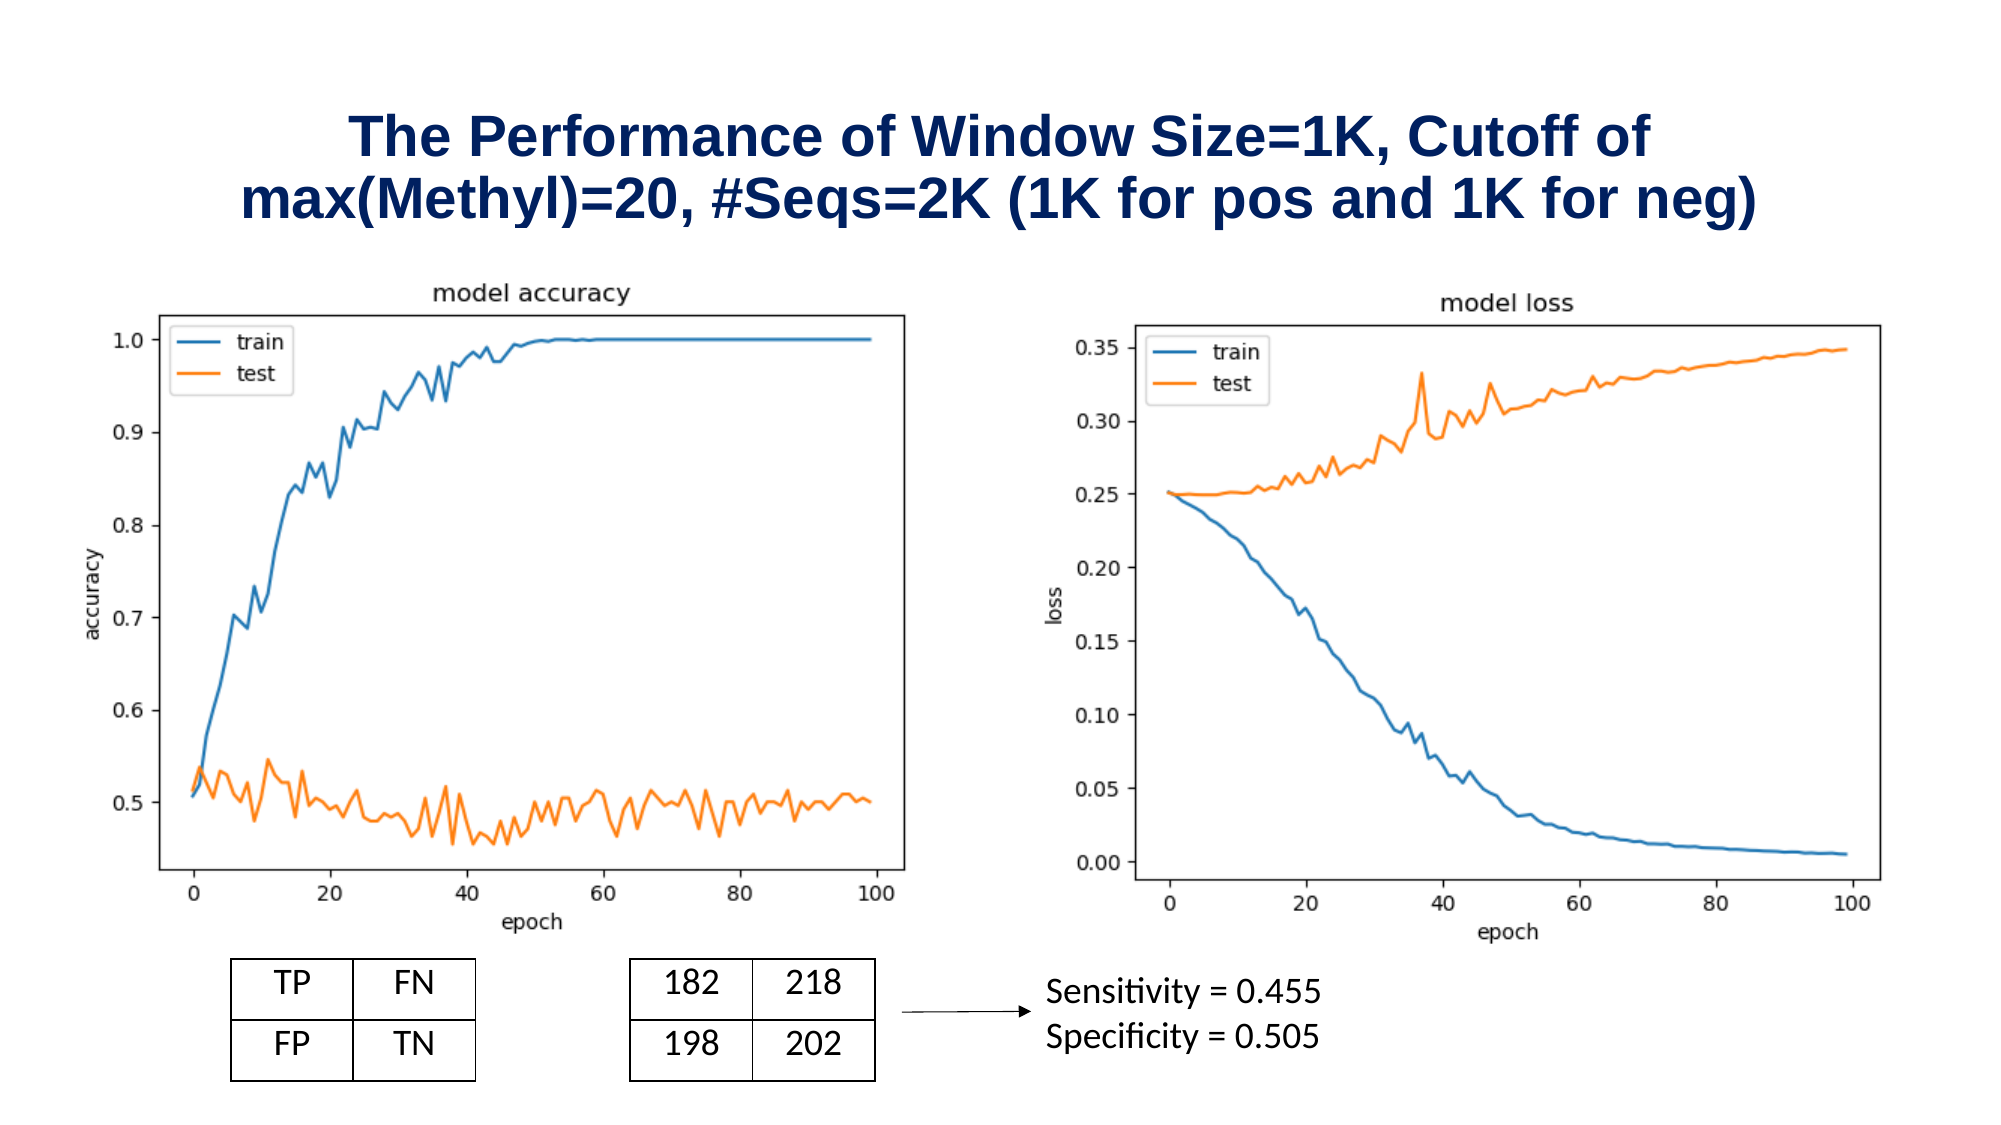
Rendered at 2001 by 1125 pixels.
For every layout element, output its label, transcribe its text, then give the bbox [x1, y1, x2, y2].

table_header 218 [753, 960, 874, 1019]
table_header TP [232, 960, 352, 1019]
picture [1015, 238, 1976, 959]
table_header FN [354, 960, 475, 1019]
table_cell TN [354, 1021, 475, 1080]
table_cell 198 [631, 1021, 752, 1080]
table_header 182 [631, 960, 752, 1019]
picture [39, 228, 1000, 949]
table_cell FP [232, 1021, 352, 1080]
table_cell 202 [753, 1021, 874, 1080]
title The Performance of Window Size=1K, Cutoff of max(Methyl)=20, #Seqs=2K (1K for pos and 1K for neg) [137, 59, 1863, 278]
text_box Sensitivity = 0.455 Specificity = 0.505 [1031, 959, 1346, 1064]
